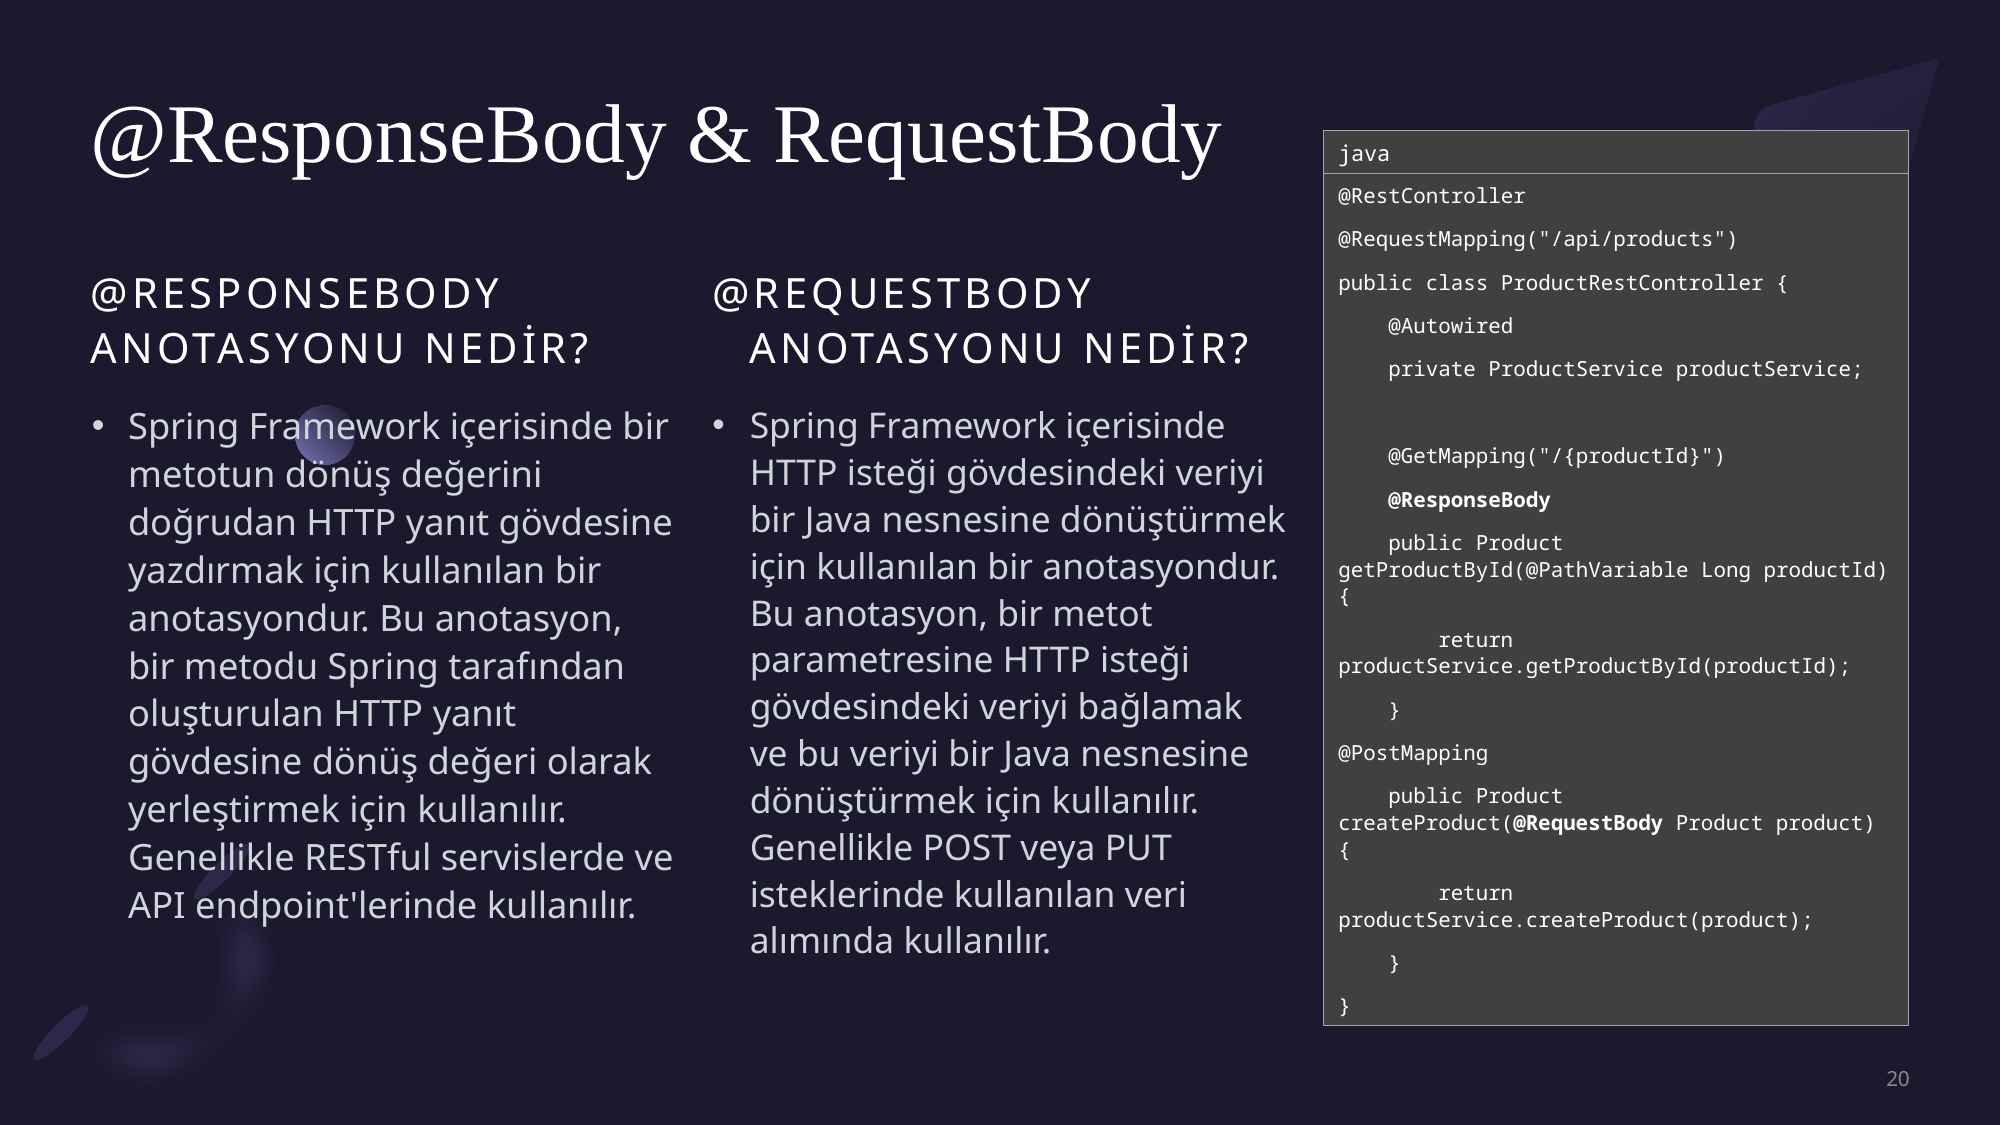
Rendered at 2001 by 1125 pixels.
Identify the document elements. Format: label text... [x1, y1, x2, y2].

list Spring Framework içerisinde HTTP isteği gövdesindeki veriyi bir Java nesnesine dönüştürmek için kullanılan bir anotasyondur. Bu anotasyon, bir metot parametresine HTTP isteği gövdesindeki veriyi bağlamak ve bu veriyi bir Java nesnesine dönüştürmek için kullanılır. Genellikle POST veya PUT isteklerinde kullanılan veri alımında kullanılır. [712, 398, 1288, 976]
title @ResponseBody & RequestBody [90, 90, 1911, 309]
list @ResponseBody Anotasyonu Nedir? [90, 283, 675, 372]
slide_number 20 [1632, 1067, 1910, 1093]
text_box java [1323, 130, 1909, 174]
list Spring Framework içerisinde bir metotun dönüş değerini doğrudan HTTP yanıt gövdesine yazdırmak için kullanılan bir anotasyondur. Bu anotasyon, bir metodu Spring tarafından oluşturulan HTTP yanıt gövdesine dönüş değeri olarak yerleştirmek için kullanılır. Genellikle RESTful servislerde ve API endpoint'lerinde kullanılır. [91, 398, 677, 976]
text_box @RestController @RequestMapping("/api/products") public class ProductRestController { @Autowired private ProductService productService; @GetMapping("/{productId}") @ResponseBody public Product getProductById(@PathVariable Long productId) { return productService.getProductById(productId); } @PostMapping public Product createProduct(@RequestBody Product product) { return productService.createProduct(product); } } [1323, 174, 1909, 1026]
list @RequestBody Anotasyonu Nedir? [712, 283, 1298, 372]
